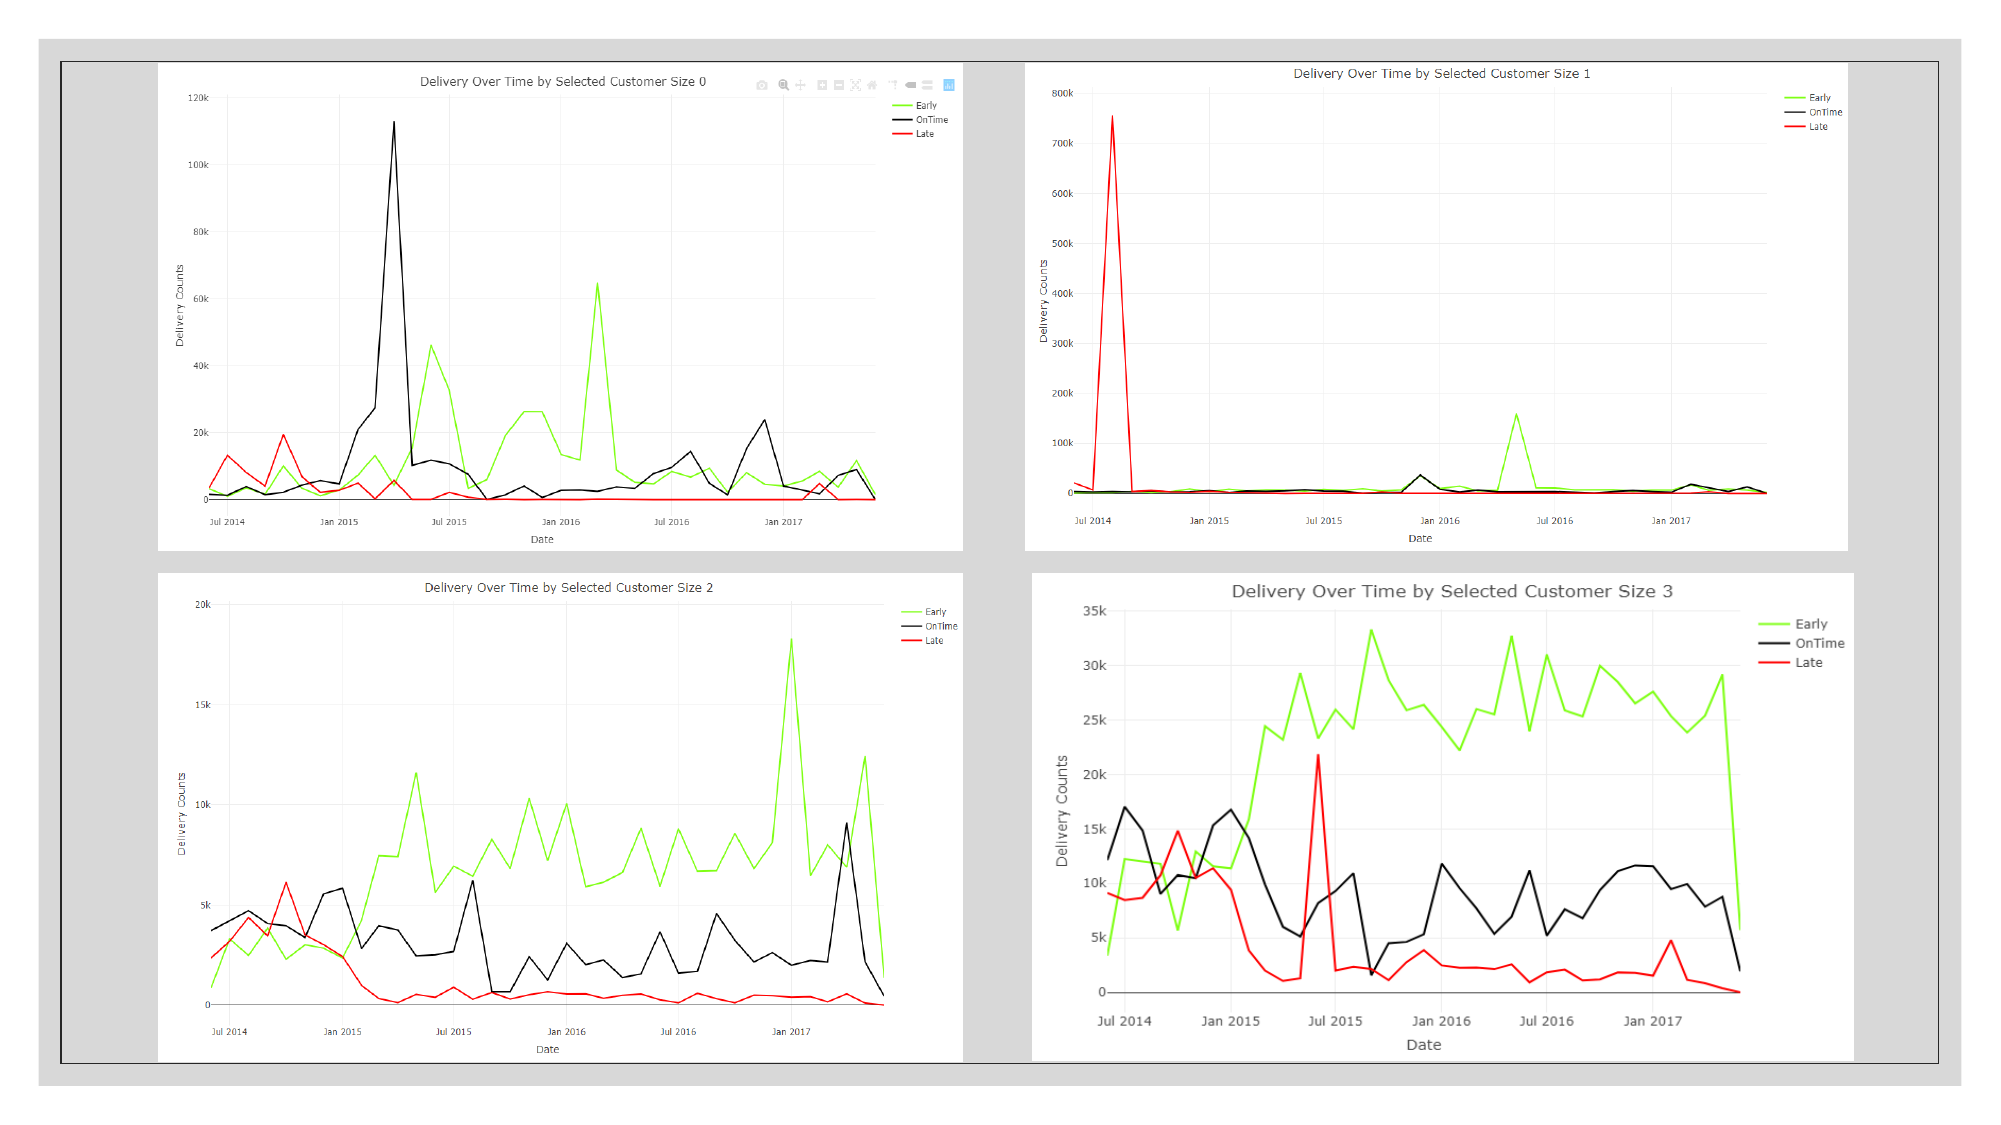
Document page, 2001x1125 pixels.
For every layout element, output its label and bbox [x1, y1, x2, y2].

picture [1032, 573, 1854, 1061]
picture [1024, 63, 1848, 552]
picture [158, 573, 963, 1062]
picture [158, 63, 963, 551]
